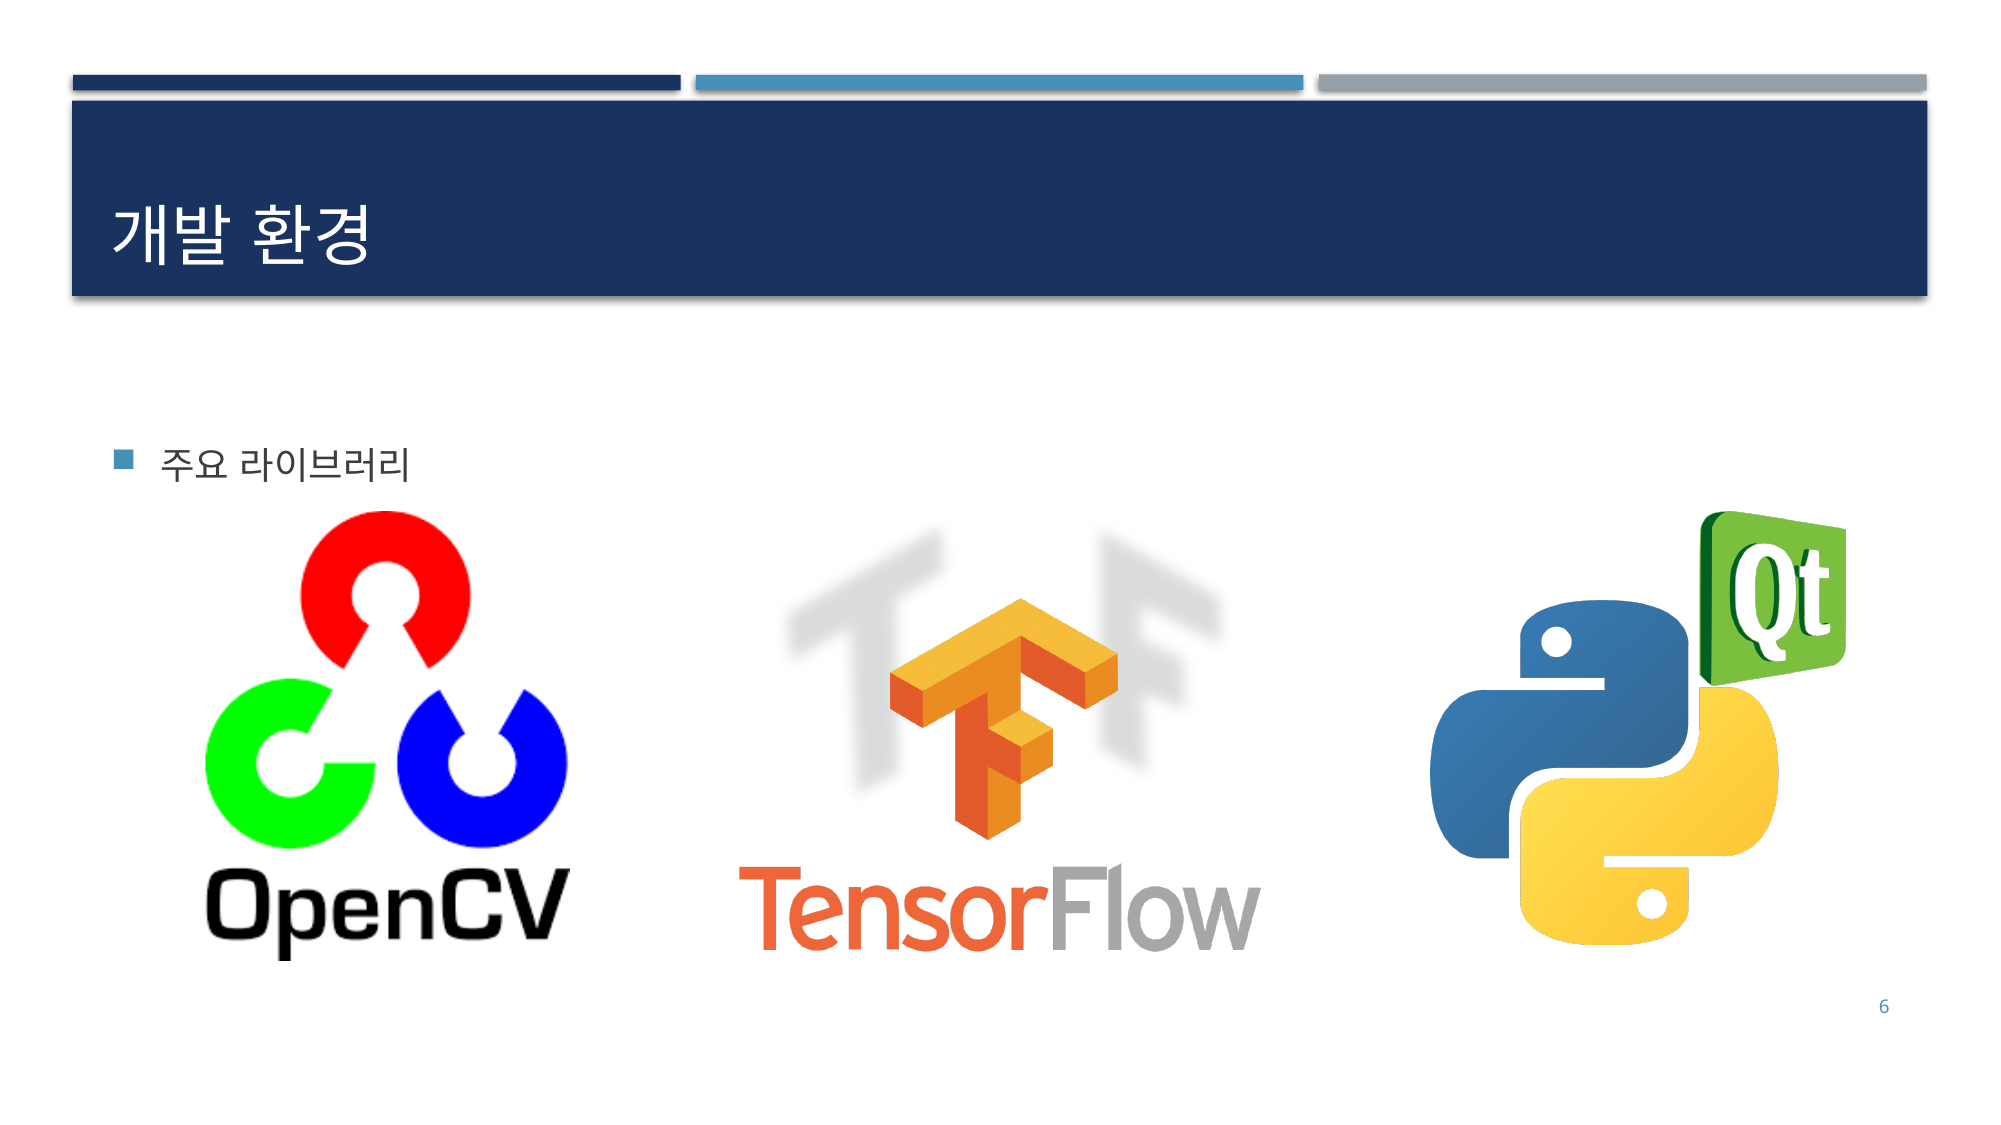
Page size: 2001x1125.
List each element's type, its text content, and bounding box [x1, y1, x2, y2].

slide_number 6 [1732, 977, 1905, 1037]
title 개발 환경 [95, 115, 1905, 282]
list 주요 라이브러리 [95, 357, 1905, 962]
picture [1430, 510, 1848, 946]
picture [203, 510, 570, 962]
picture [729, 510, 1271, 962]
